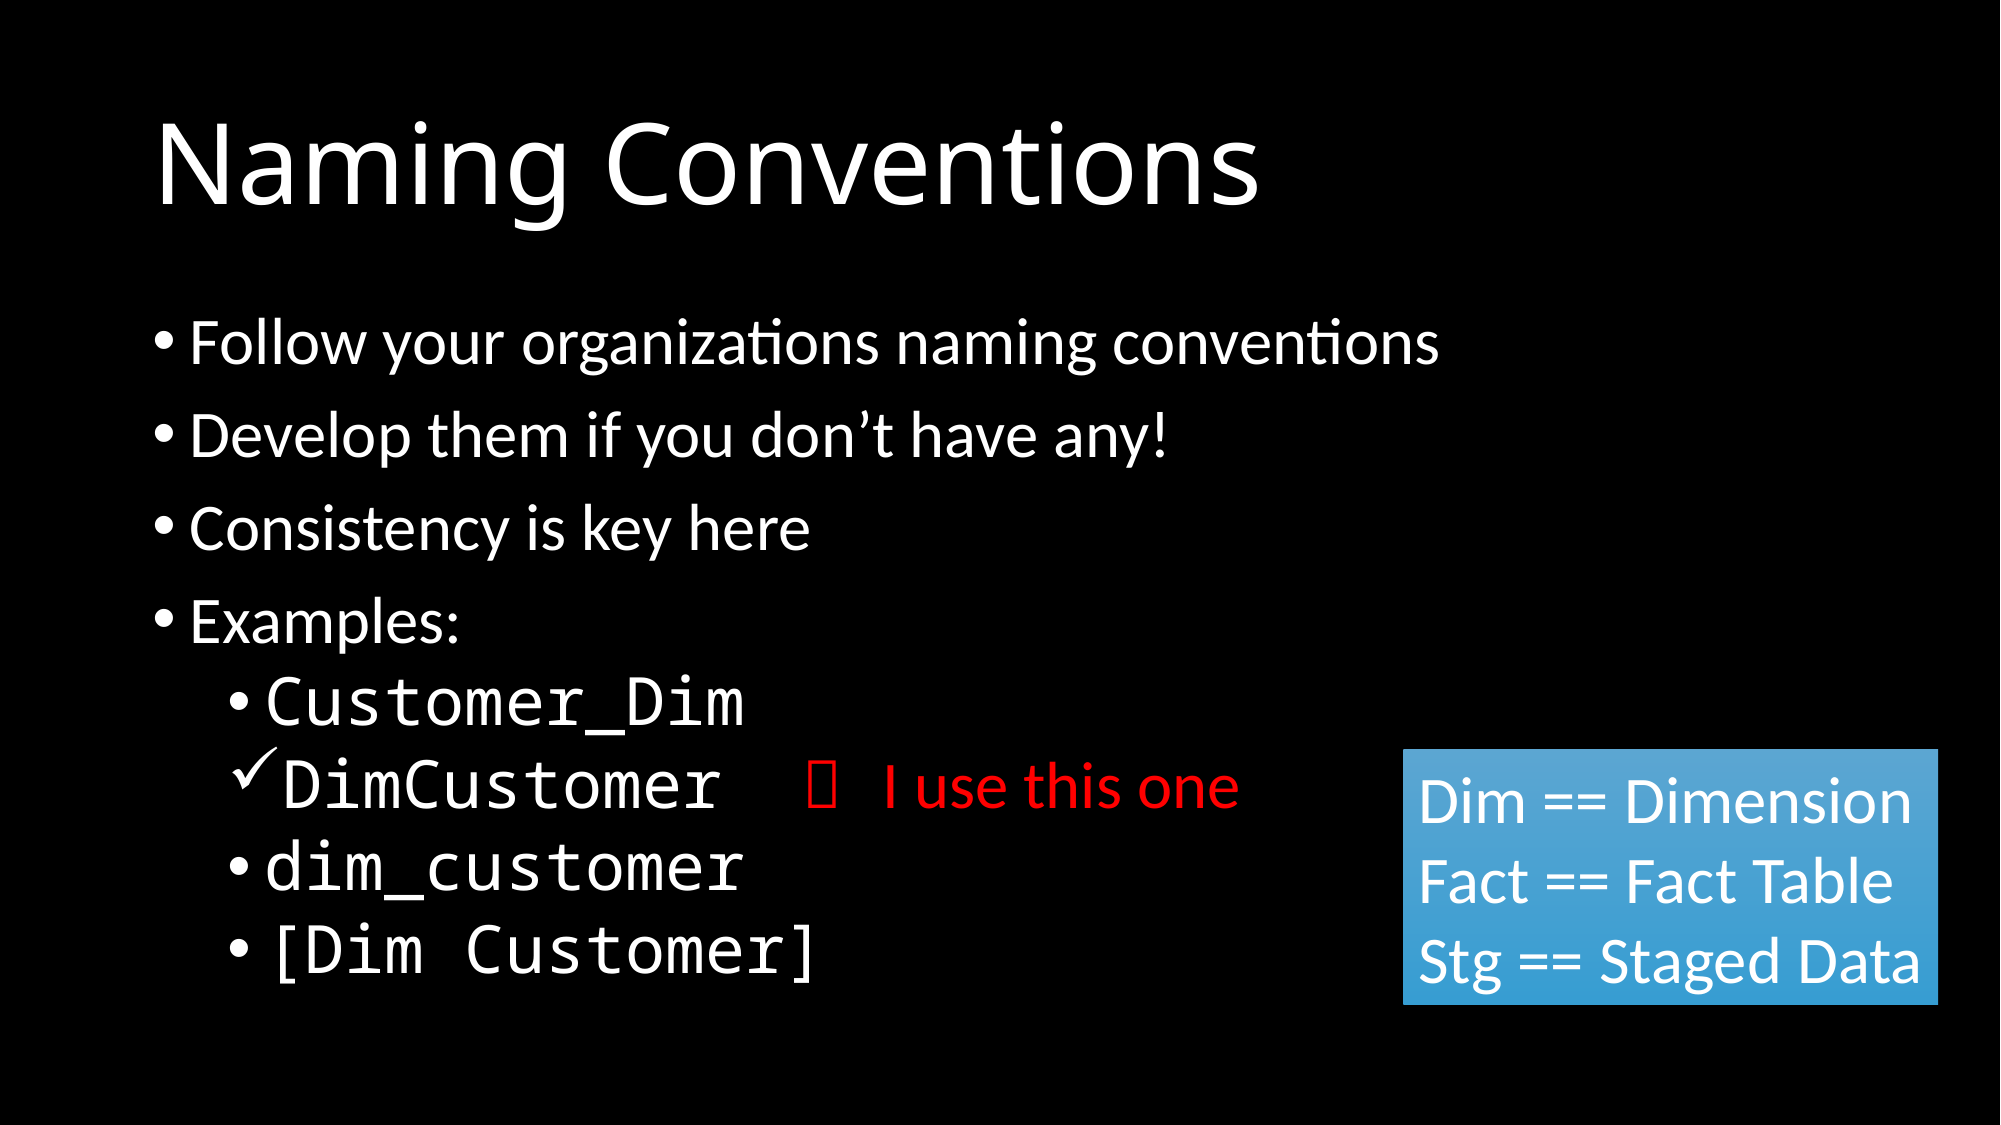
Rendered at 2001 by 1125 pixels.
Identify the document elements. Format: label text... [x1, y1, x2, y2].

text_box Dim == Dimension Fact == Fact Table Stg == Staged Data [1403, 749, 1939, 1005]
list Follow your organizations naming conventions Develop them if you don’t have any! Consistency is key here Examples: Customer_Dim DimCustomer  I use this one dim_customer [Dim Customer] [137, 299, 1863, 1050]
title Naming Conventions [137, 59, 1863, 278]
